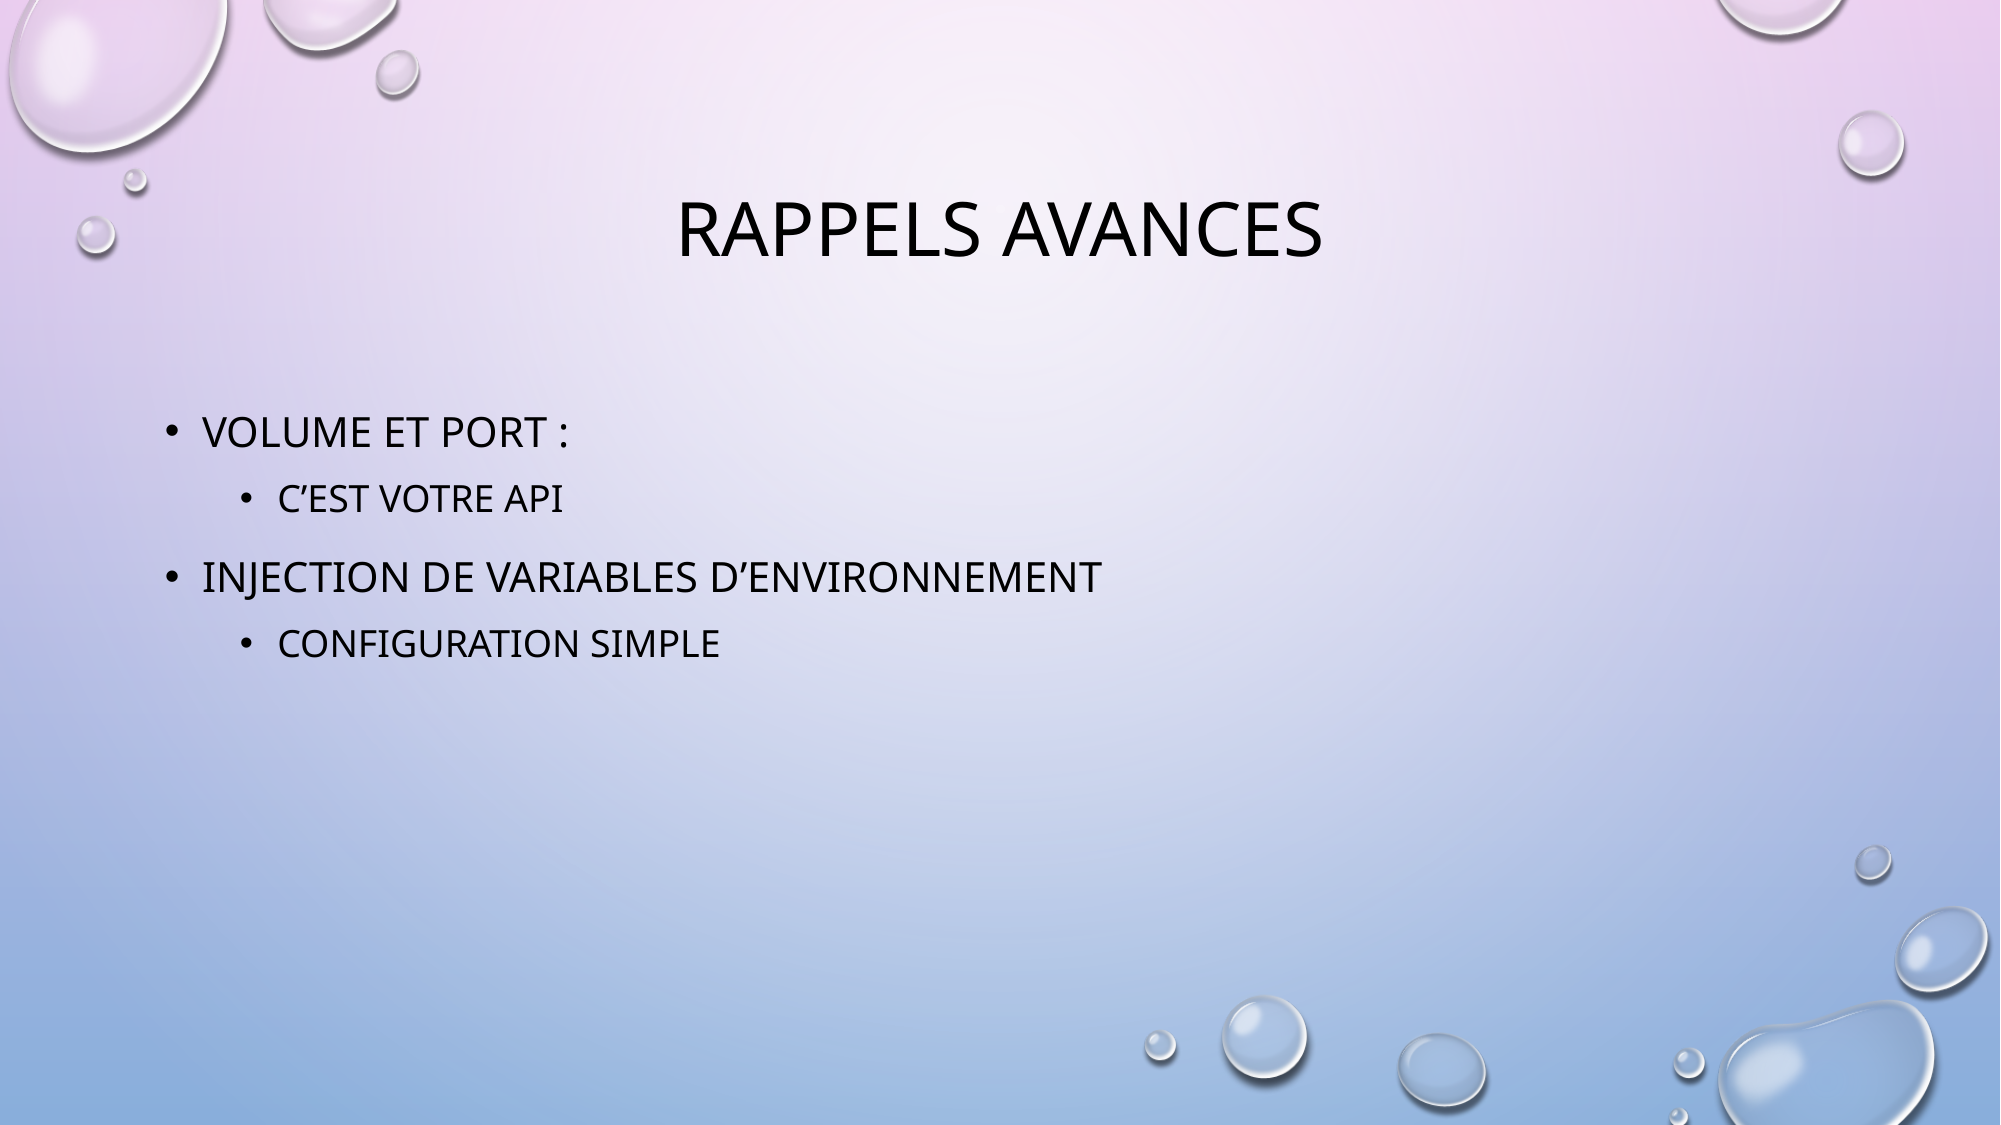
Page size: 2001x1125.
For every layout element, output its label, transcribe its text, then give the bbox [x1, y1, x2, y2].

list VOLUME ET PORT : C’eST VOTRE API INJECTION DE VARIABLES D’environNEment CONFIGURATION SIMPLE [149, 388, 1850, 950]
picture [0, 0, 2000, 1125]
title Rappels AVANCES [149, 101, 1851, 364]
